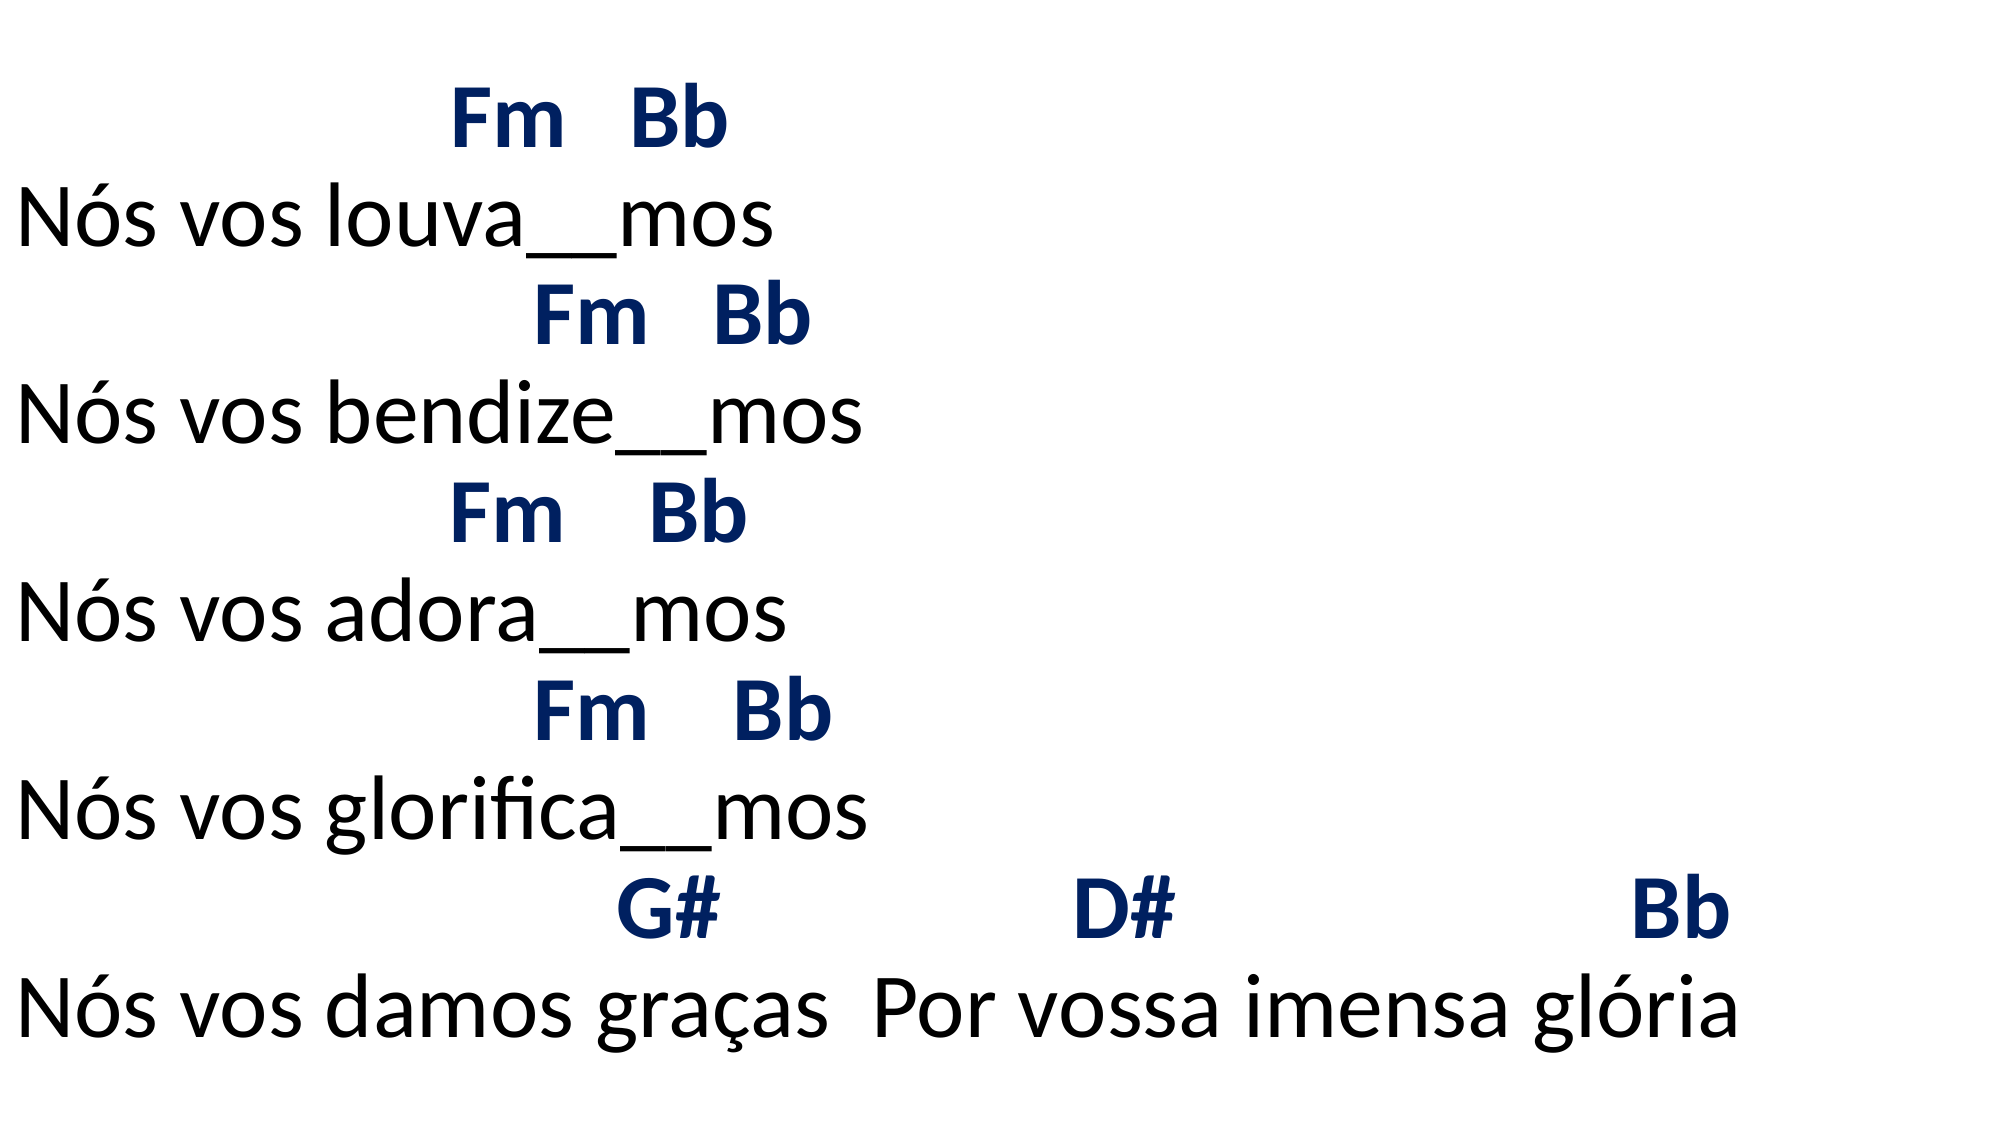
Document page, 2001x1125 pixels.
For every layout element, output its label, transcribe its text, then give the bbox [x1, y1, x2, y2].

title Fm Bb Nós vos louva__mos Fm Bb Nós vos bendize__mos Fm Bb Nós vos adora__mos Fm Bb Nós vos glorifica__mos G# D# Bb Nós vos damos graças Por vossa imensa glória [0, 0, 2000, 1125]
